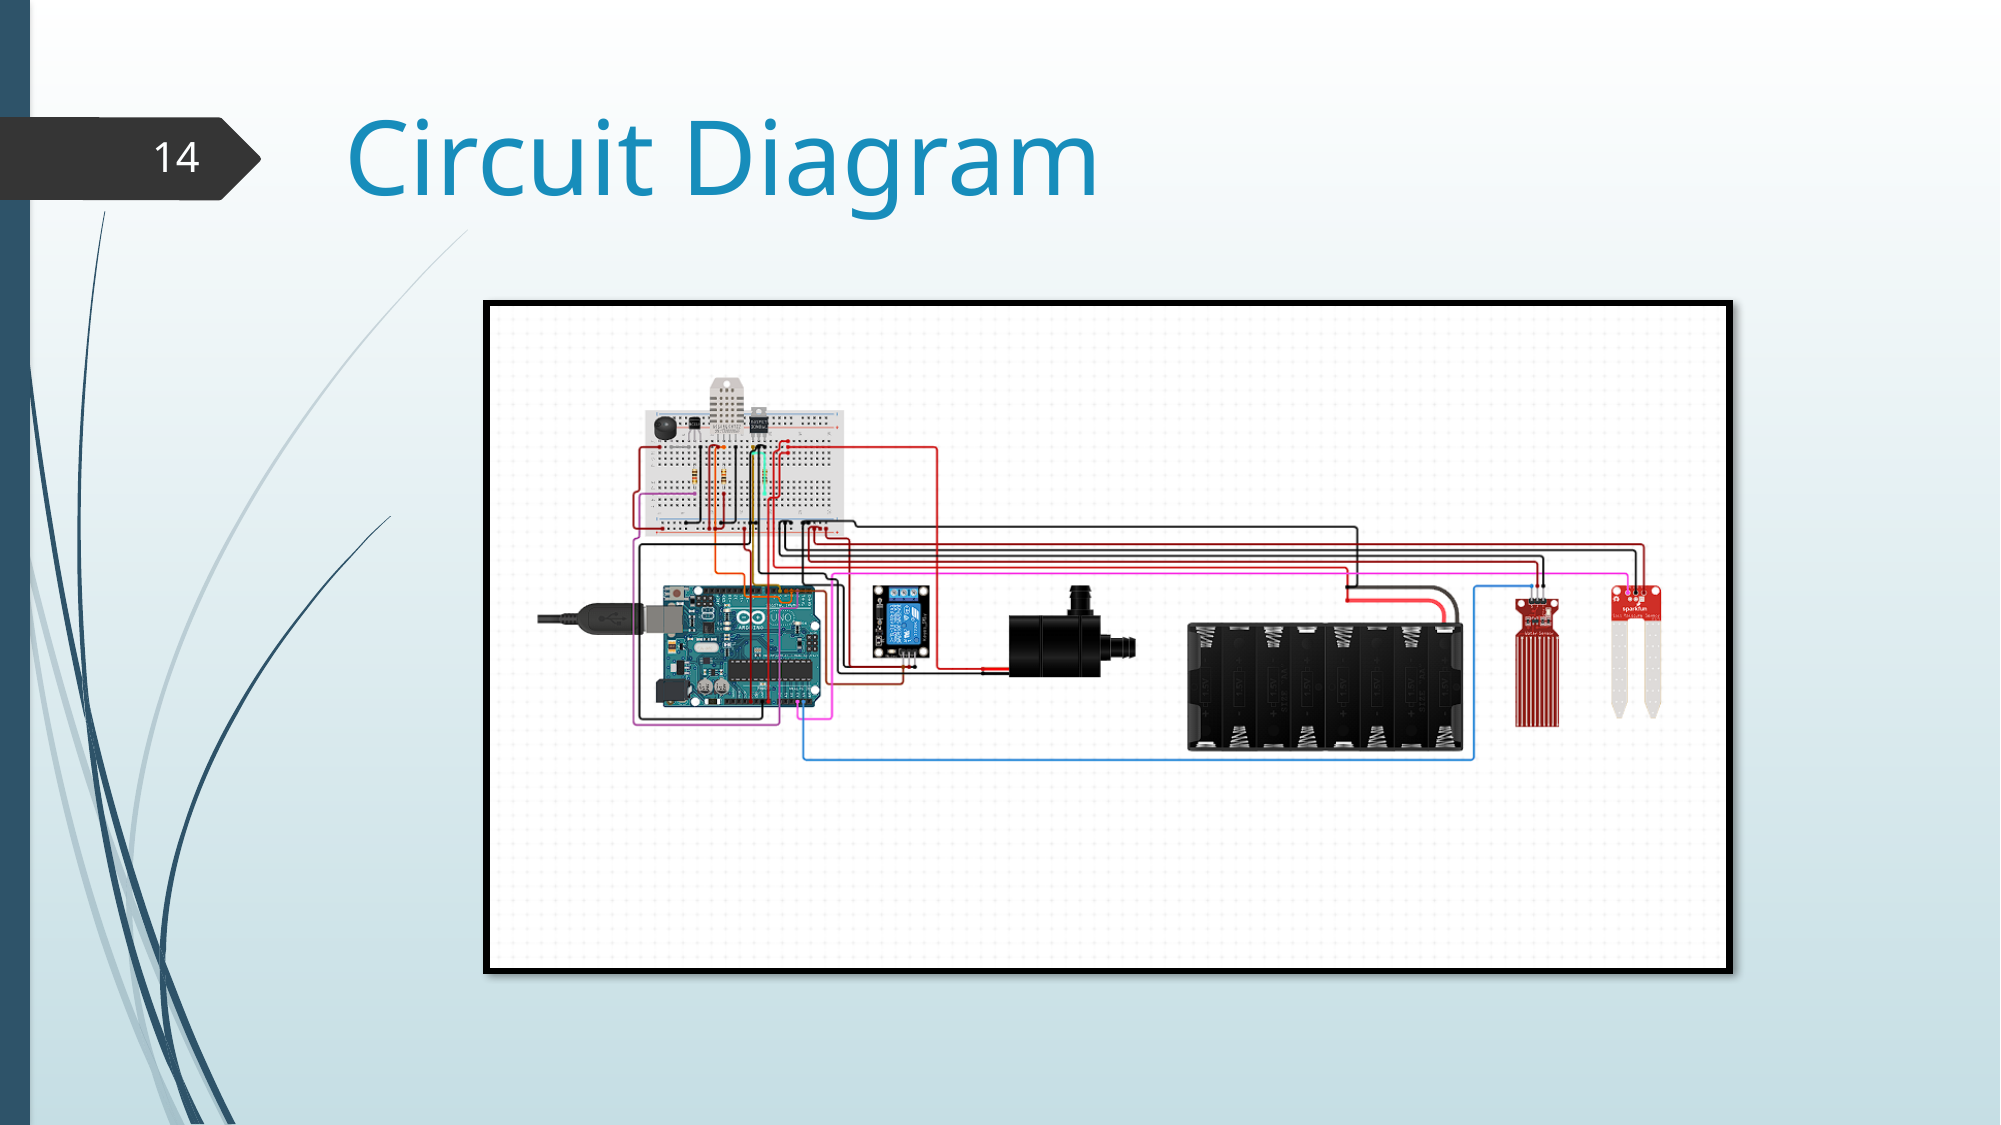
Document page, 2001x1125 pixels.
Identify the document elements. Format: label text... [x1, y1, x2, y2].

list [489, 305, 1727, 969]
slide_number 14 [87, 129, 216, 190]
title Circuit Diagram [329, 83, 1837, 224]
